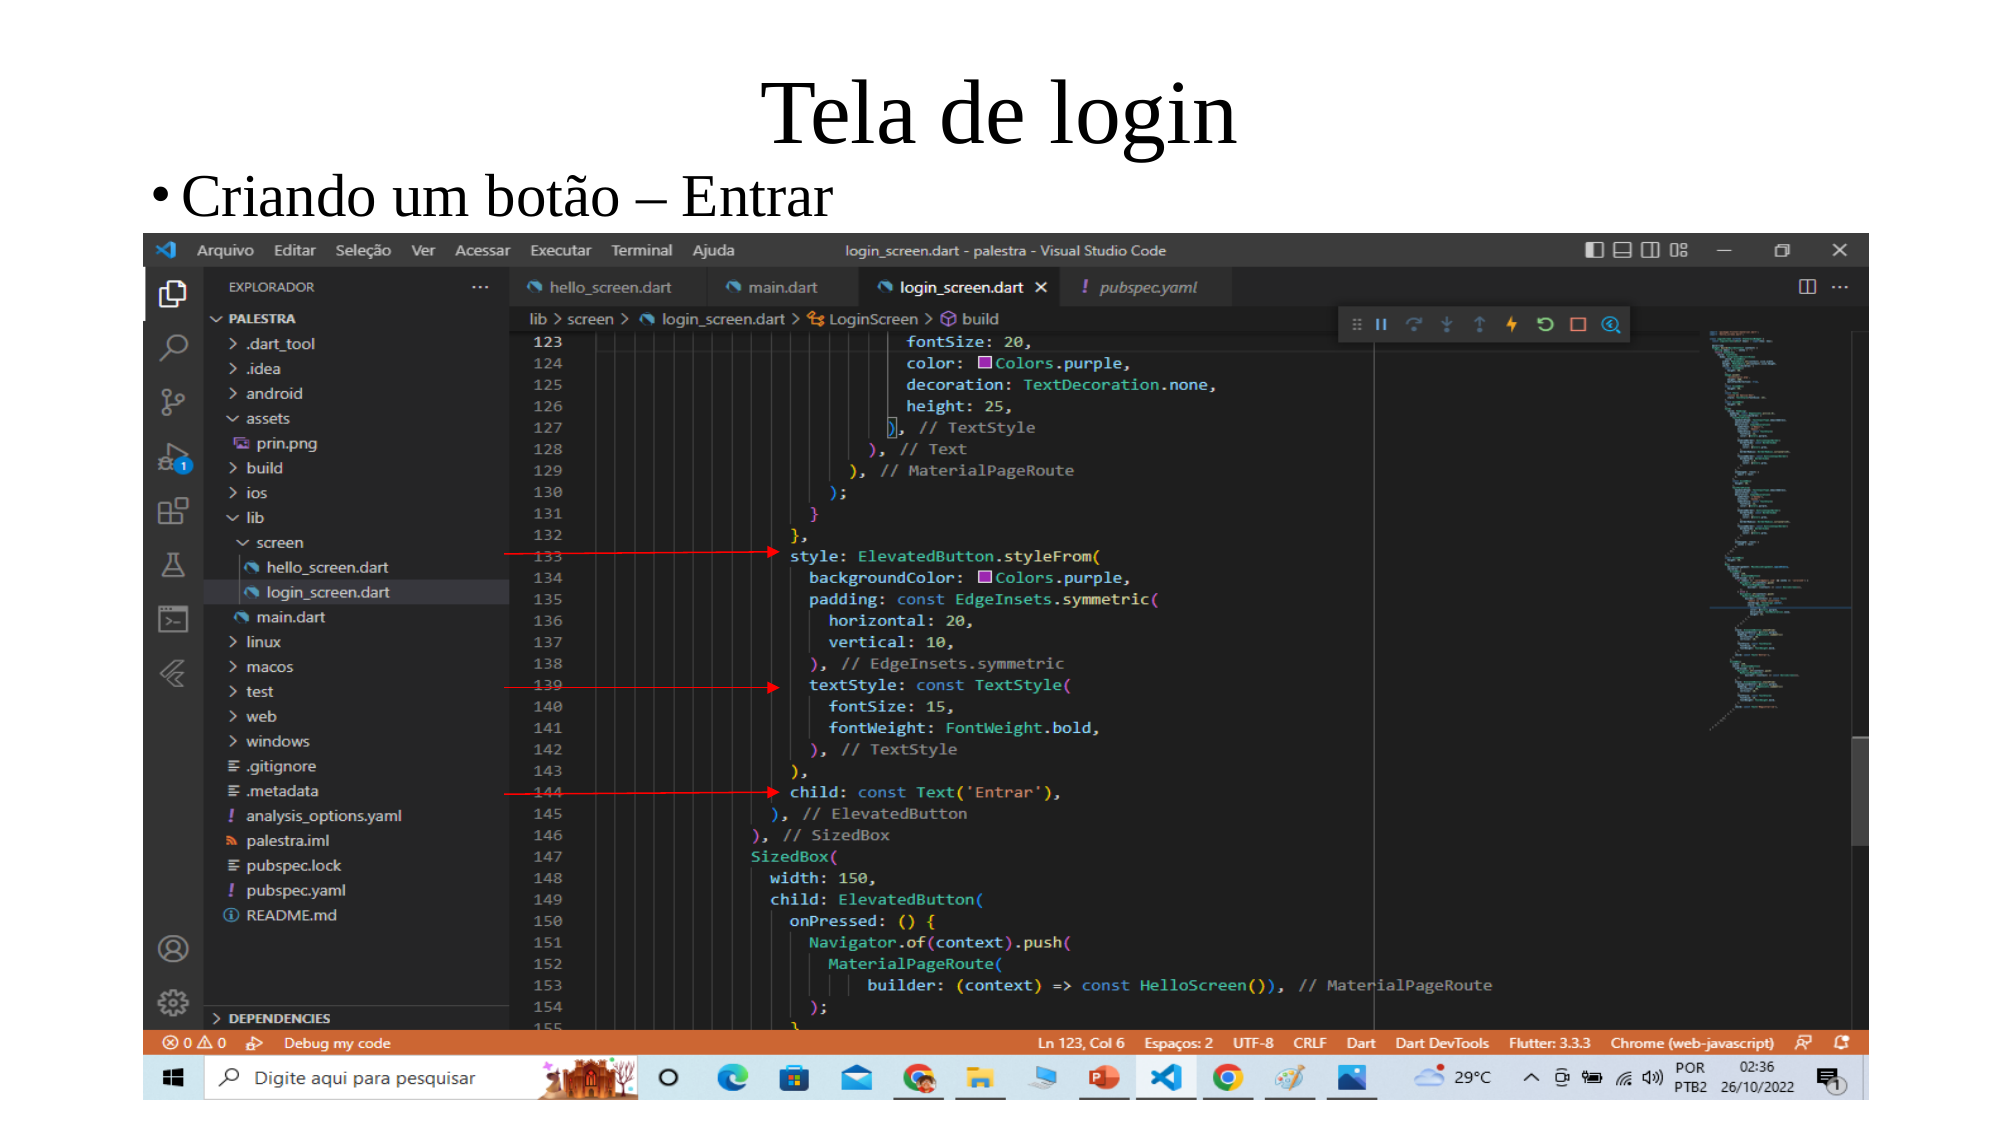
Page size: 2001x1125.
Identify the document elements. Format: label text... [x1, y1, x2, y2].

title Tela de login [137, 5, 1863, 223]
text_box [503, 551, 781, 555]
list Criando um botão – Entrar [131, 156, 1857, 239]
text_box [503, 791, 781, 795]
picture [143, 232, 1869, 1101]
